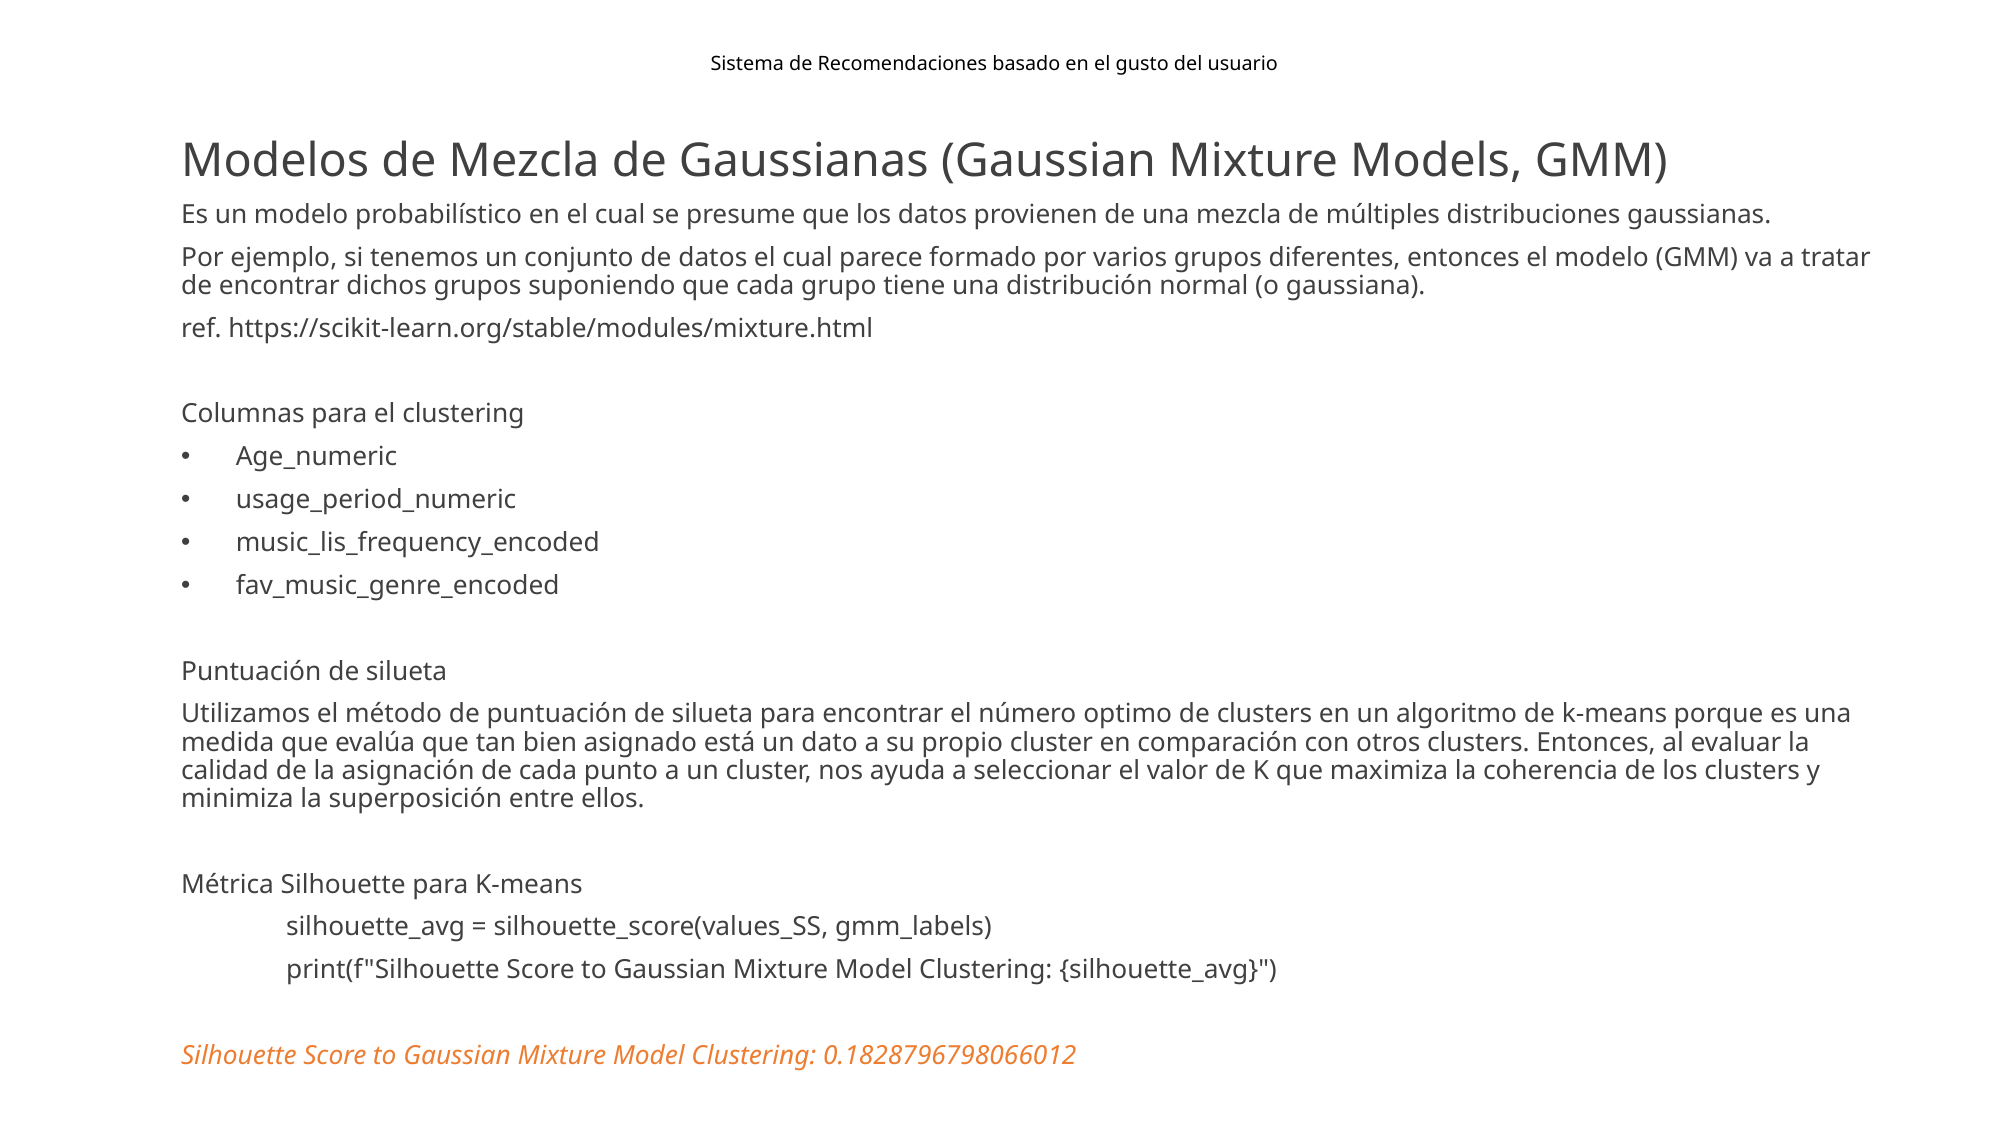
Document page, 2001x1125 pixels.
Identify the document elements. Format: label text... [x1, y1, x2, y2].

title Sistema de Recomendaciones basado en el gusto del usuario [35, 36, 1954, 83]
subtitle Modelos de Mezcla de Gaussianas (Gaussian Mixture Models, GMM) Es un modelo probabilístico en el cual se presume que los datos provienen de una mezcla de múltiples distribuciones gaussianas. Por ejemplo, si tenemos un conjunto de datos el cual parece formado por varios grupos diferentes, entonces el modelo (GMM) va a tratar de encontrar dichos grupos suponiendo que cada grupo tiene una distribución normal (o gaussiana). ref. https://scikit-learn.org/stable/modules/mixture.html Columnas para el clustering Age_numeric usage_period_numeric music_lis_frequency_encoded fav_music_genre_encoded Puntuación de silueta Utilizamos el método de puntuación de silueta para encontrar el número optimo de clusters en un algoritmo de k-means porque es una medida que evalúa que tan bien asignado está un dato a su propio cluster en comparación con otros clusters. Entonces, al evaluar la calidad de la asignación de cada punto a un cluster, nos ayuda a seleccionar el valor de K que maximiza la coherencia de los clusters y minimiza la superposición entre ellos. Métrica Silhouette para K-means silhouette_avg = silhouette_score(values_SS, gmm_labels) print(f"Silhouette Score to Gaussian Mixture Model Clustering: {silhouette_avg}") Silhouette Score to Gaussian Mixture Model Clustering: 0.1828796798066012 [166, 128, 1907, 1091]
